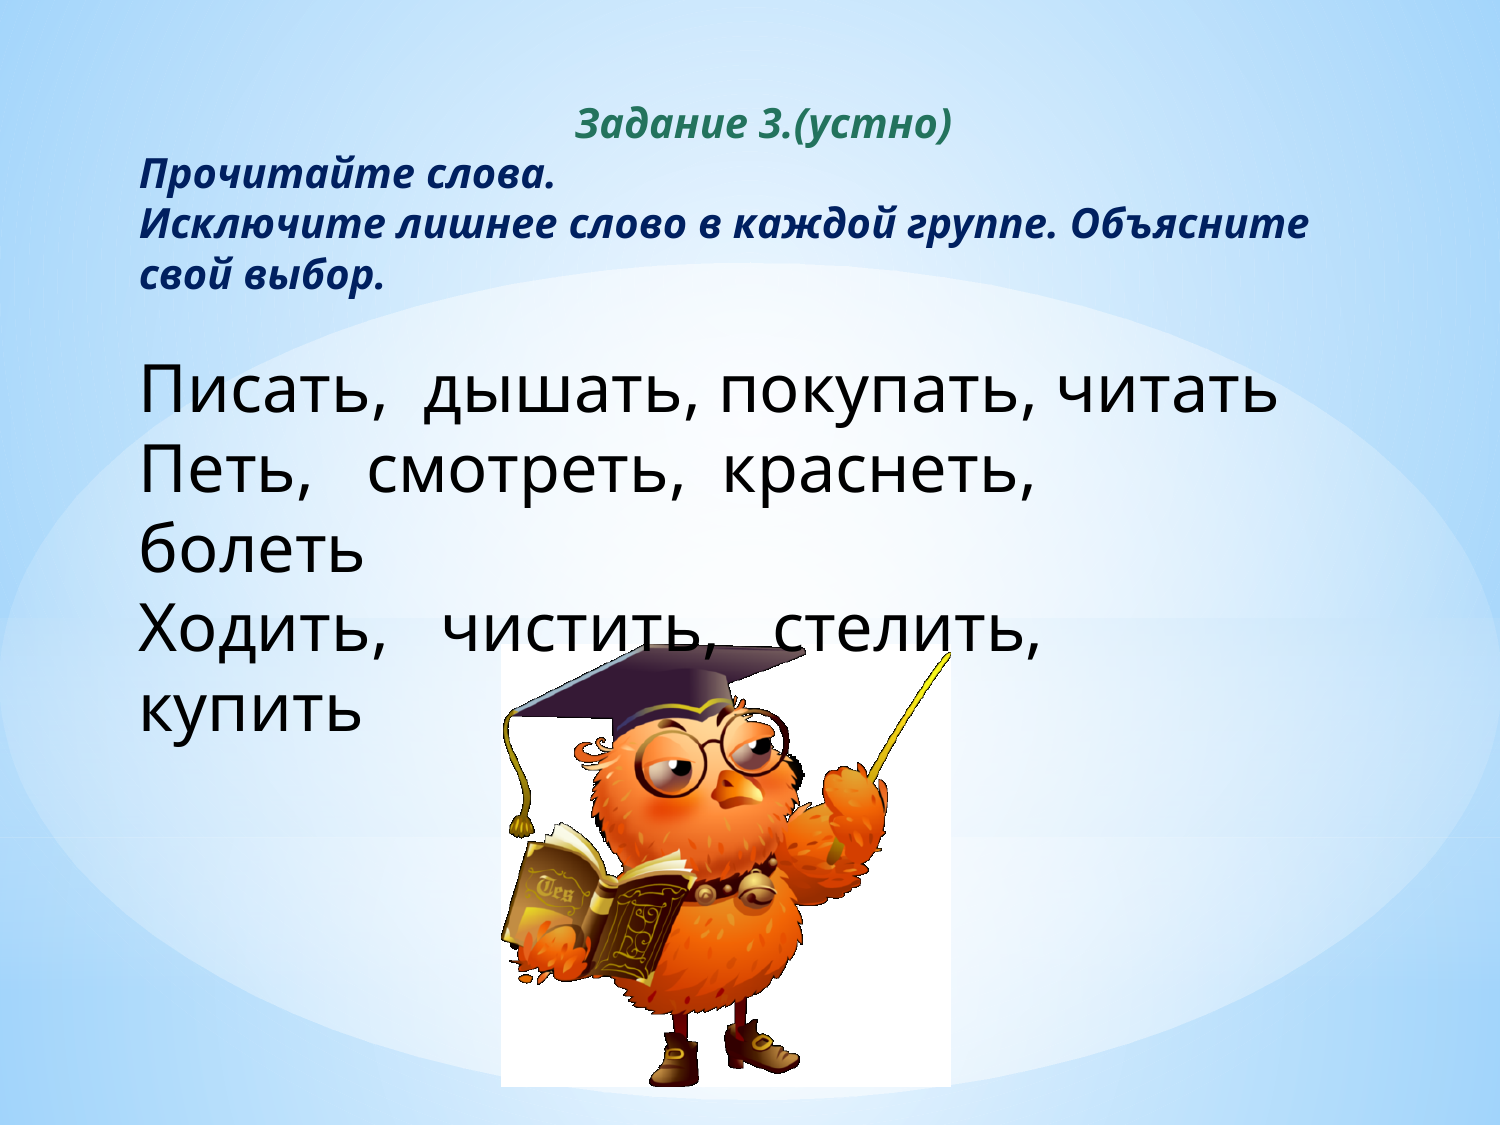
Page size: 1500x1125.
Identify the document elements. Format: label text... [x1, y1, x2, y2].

text_box Задание 3.(устно) Прочитайте слова. Исключите лишнее слово в каждой группе. Объясните свой выбор. [123, 89, 1404, 305]
picture [501, 644, 952, 1087]
text_box Писать, дышать, покупать, читать Петь, смотреть, краснеть, болеть Ходить, чистить, стелить, купить [123, 338, 1310, 753]
